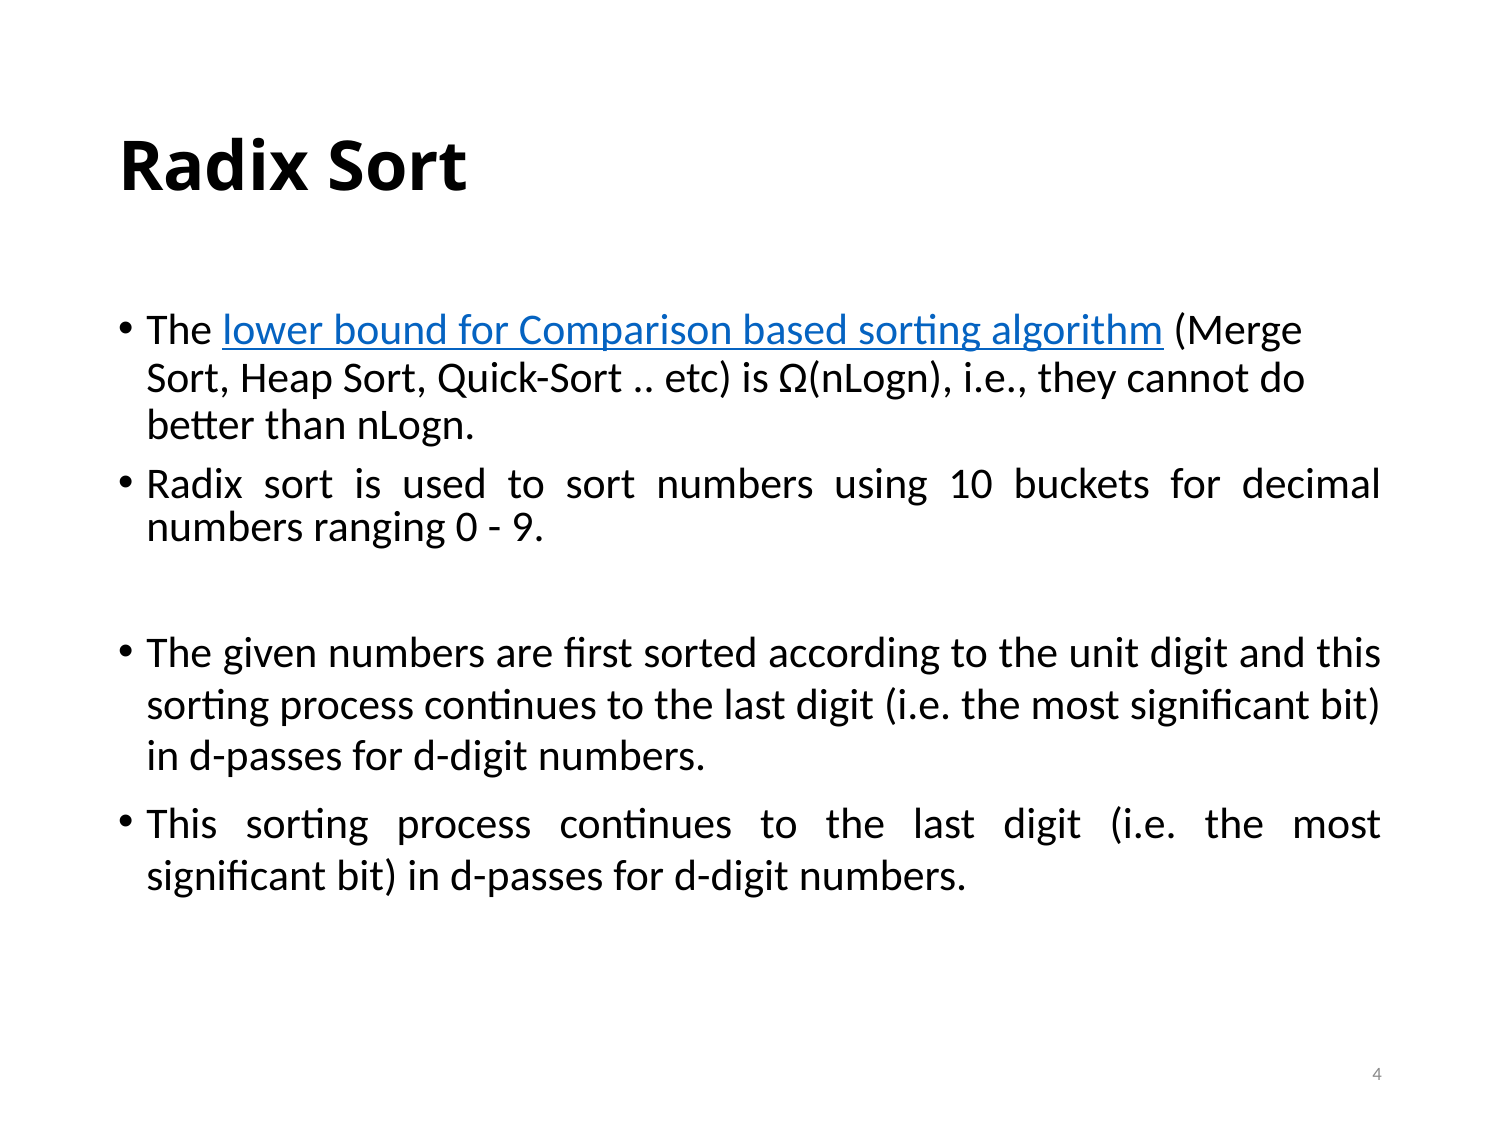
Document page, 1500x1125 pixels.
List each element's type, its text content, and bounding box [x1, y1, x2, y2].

title Radix Sort [103, 59, 1397, 278]
list The lower bound for Comparison based sorting algorithm (Merge Sort, Heap Sort, Quick-Sort .. etc) is Ω(nLogn), i.e., they cannot do better than nLogn. Radix sort is used to sort numbers using 10 buckets for decimal numbers ranging 0 - 9. The given numbers are first sorted according to the unit digit and this sorting process continues to the last digit (i.e. the most significant bit) in d-passes for d-digit numbers. This sorting process continues to the last digit (i.e. the most significant bit) in d-passes for d-digit numbers. [103, 299, 1397, 1014]
slide_number 4 [1059, 1042, 1397, 1103]
